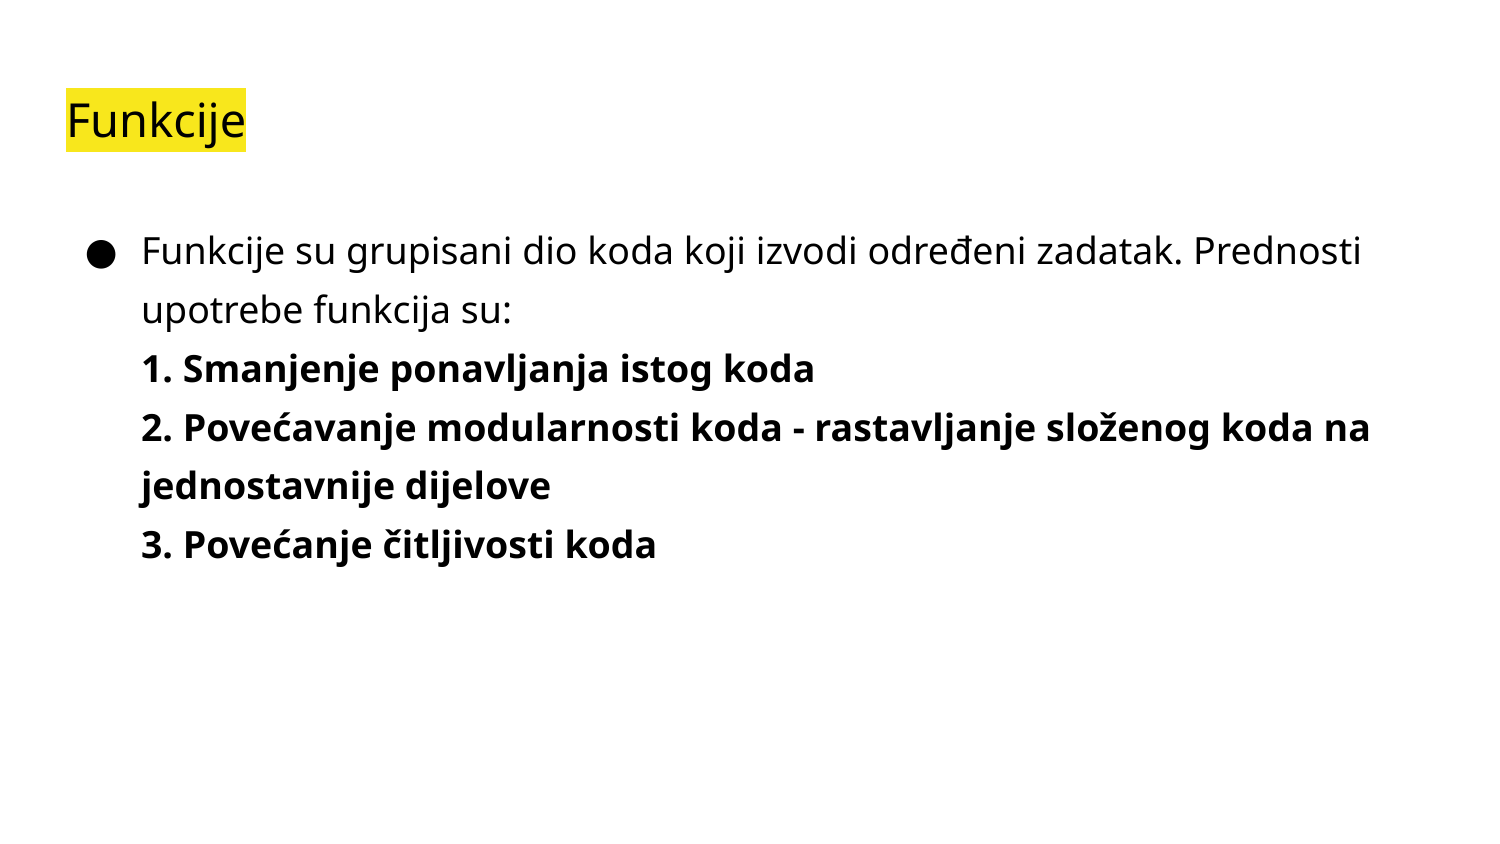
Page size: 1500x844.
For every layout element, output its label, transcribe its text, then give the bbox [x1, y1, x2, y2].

list Funkcije su grupisani dio koda koji izvodi određeni zadatak. Prednosti upotrebe funkcija su: 1. Smanjenje ponavljanja istog koda 2. Povećavanje modularnosti koda - rastavljanje složenog koda na jednostavnije dijelove 3. Povećanje čitljivosti koda [51, 202, 1449, 750]
title Funkcije [51, 72, 1449, 167]
